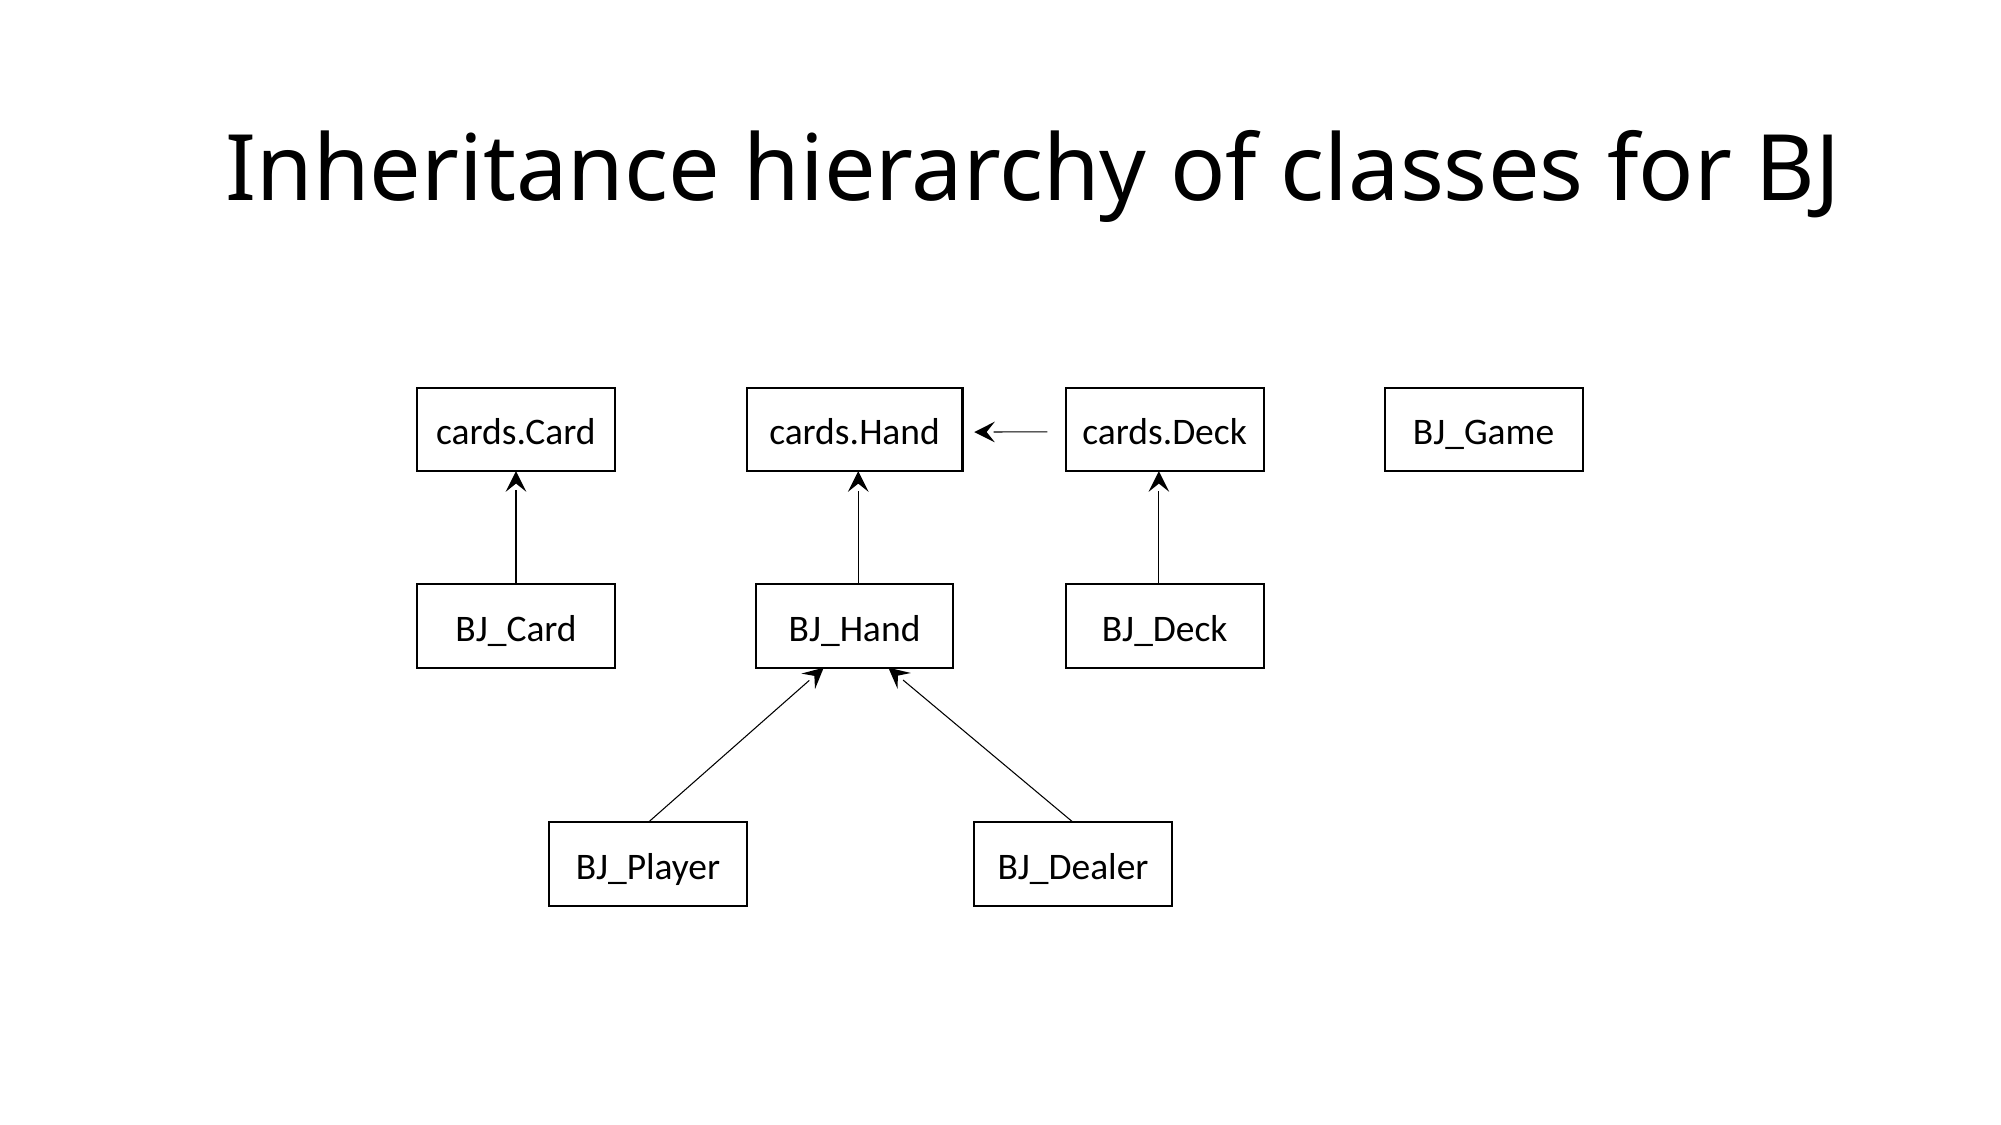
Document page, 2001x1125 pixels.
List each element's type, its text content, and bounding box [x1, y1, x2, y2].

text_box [417, 387, 1583, 906]
title Inheritance hierarchy of classes for BJ [210, 61, 1936, 280]
